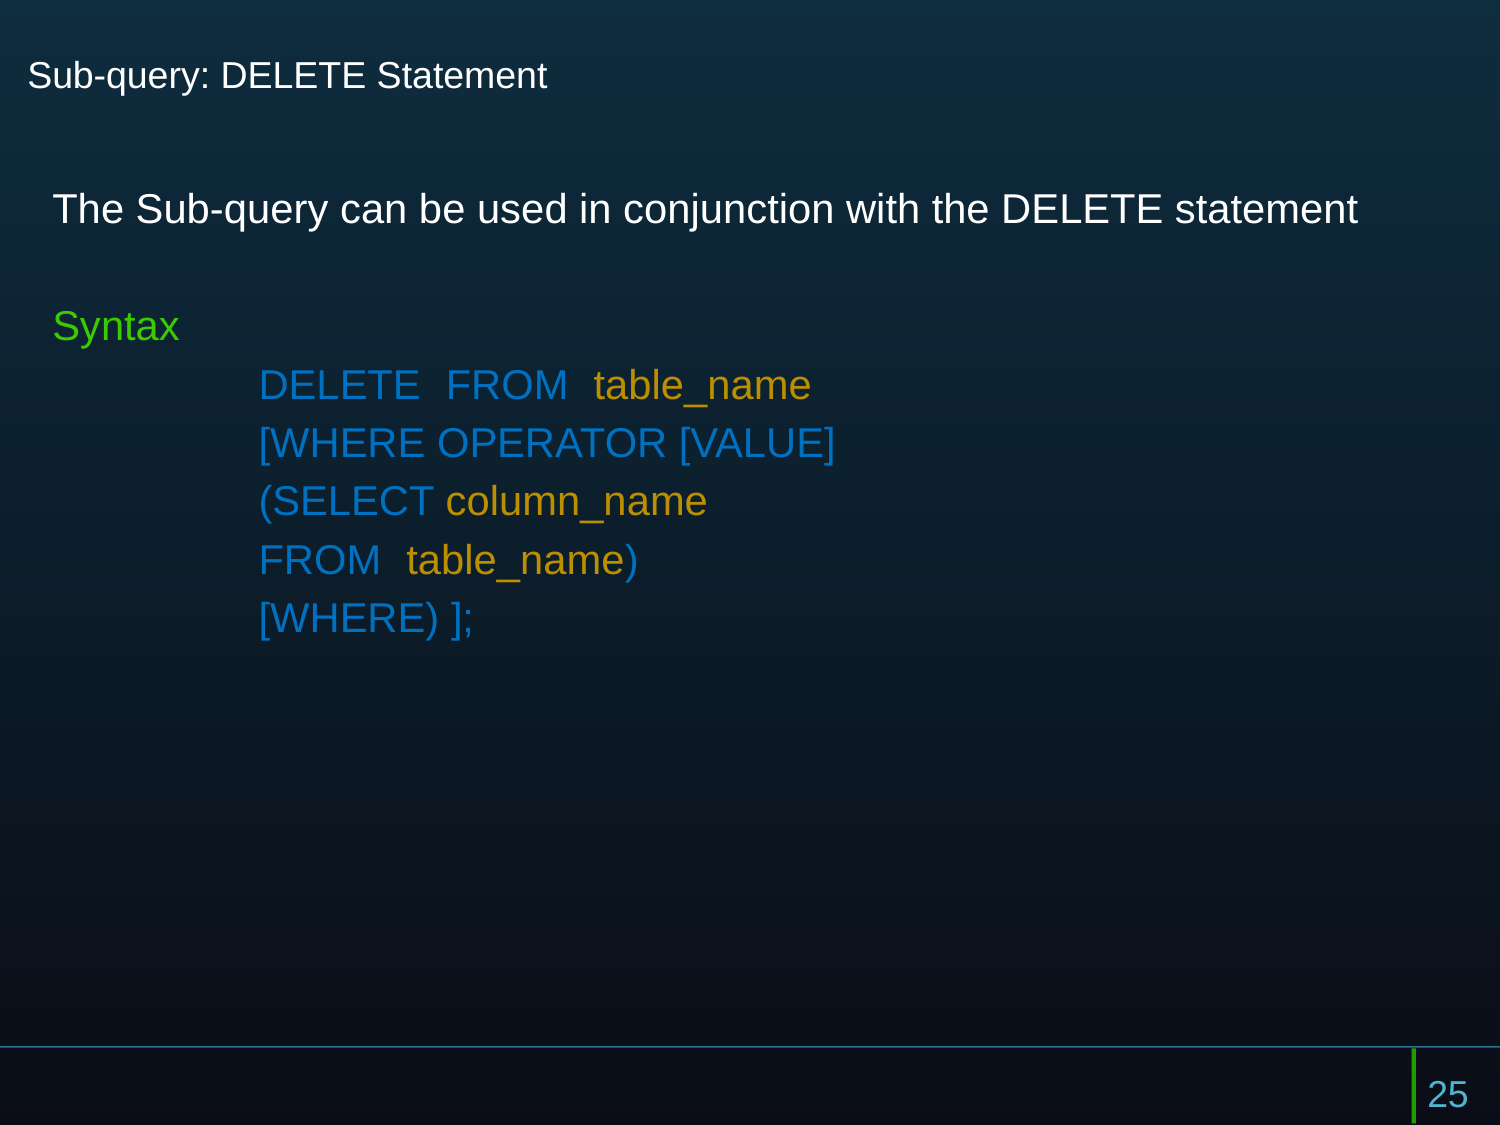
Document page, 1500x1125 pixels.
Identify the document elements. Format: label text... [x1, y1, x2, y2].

title Sub-query: DELETE Statement [12, 29, 1138, 118]
list The Sub-query can be used in conjunction with the DELETE statement Syntax DELETE FROM table_name [WHERE OPERATOR [VALUE] (SELECT column_name FROM table_name) [WHERE) ]; [37, 174, 1388, 980]
slide_number 25 [1412, 1062, 1500, 1125]
